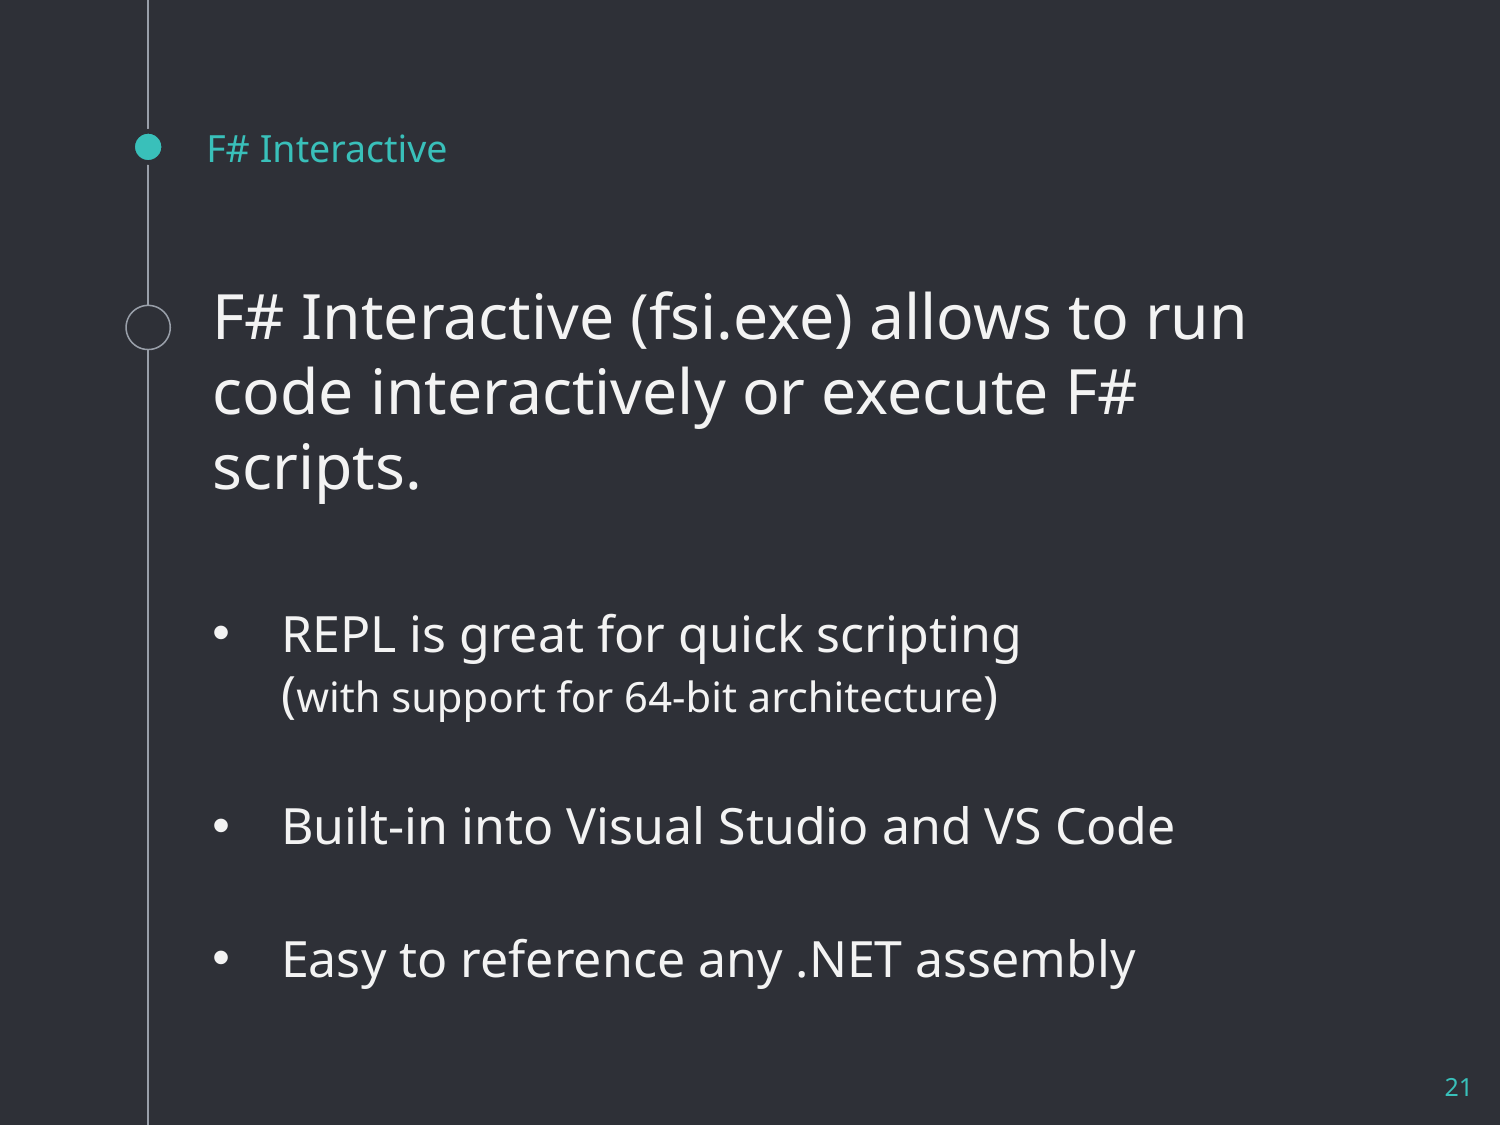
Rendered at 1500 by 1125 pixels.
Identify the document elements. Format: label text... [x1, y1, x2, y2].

list F# Interactive (fsi.exe) allows to run code interactively or execute F# scripts. REPL is great for quick scripting (with support for 64-bit architecture) Built-in into Visual Studio and VS Code Easy to reference any .NET assembly [191, 262, 1317, 1078]
slide_number 21 [1398, 1056, 1489, 1125]
title F# Interactive [191, 109, 1317, 185]
